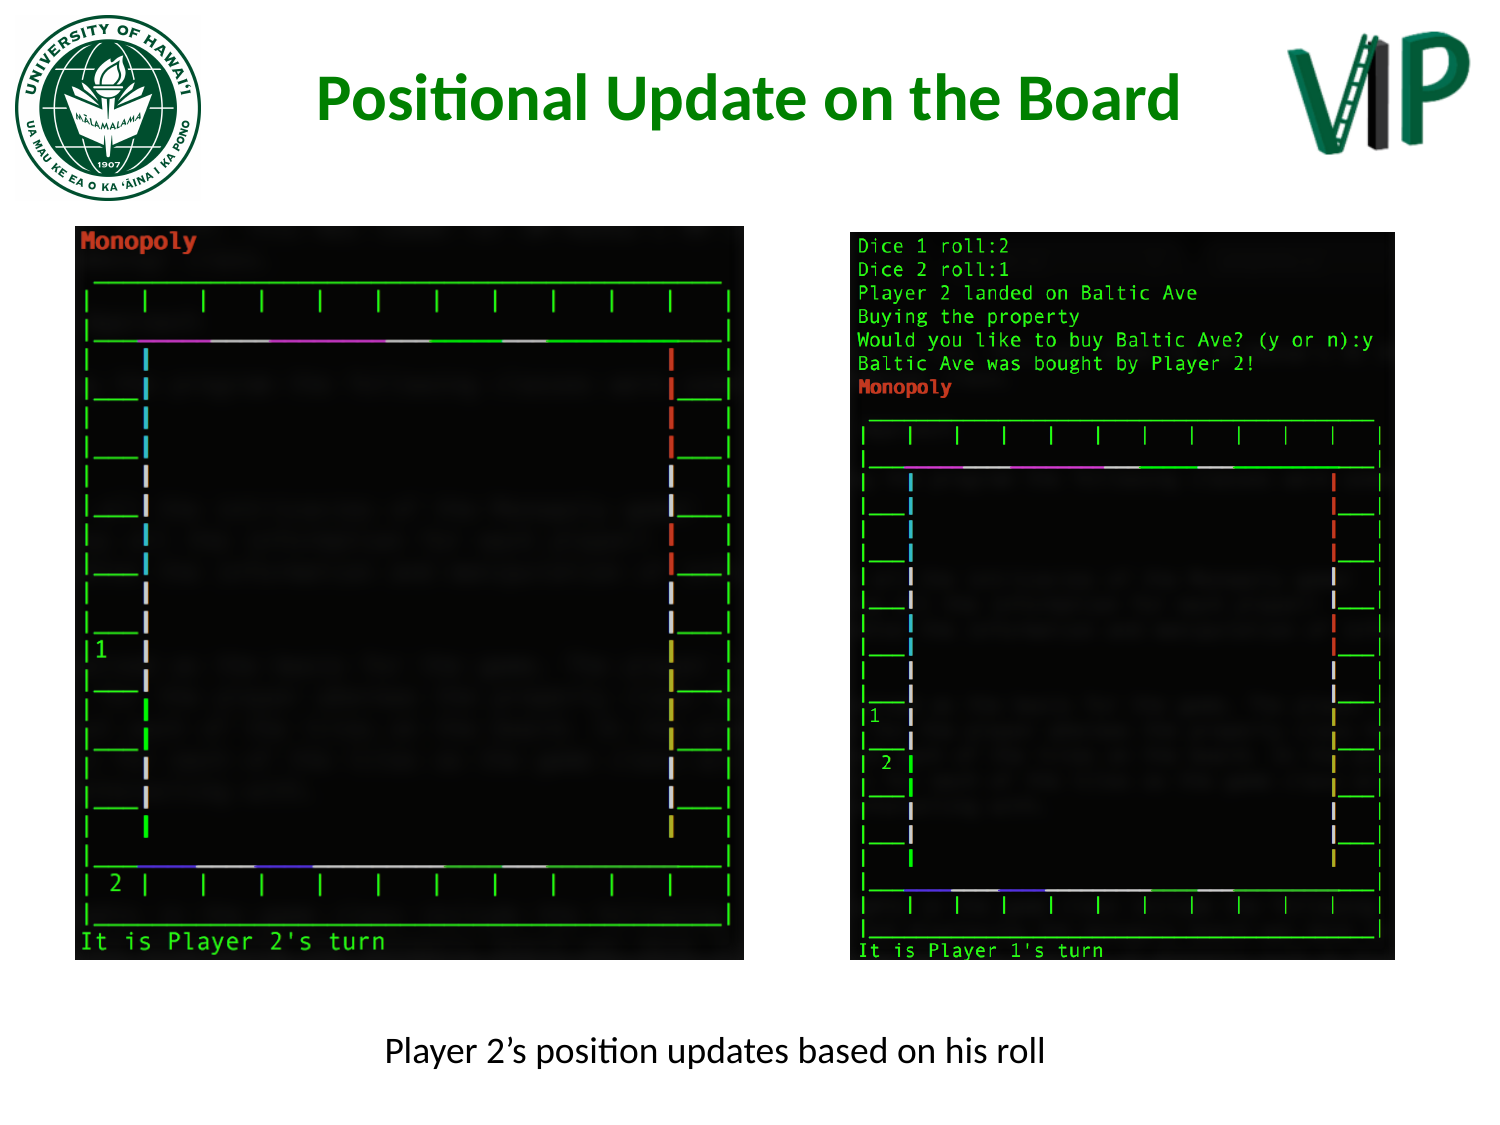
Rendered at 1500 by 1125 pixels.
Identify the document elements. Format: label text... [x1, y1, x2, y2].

picture [74, 225, 744, 960]
picture [15, 15, 201, 201]
picture [1425, 15, 1486, 165]
title Positional Update on the Board [75, 0, 1425, 188]
text_box Player 2’s position updates based on his roll [369, 1019, 1071, 1079]
picture [850, 231, 1396, 960]
